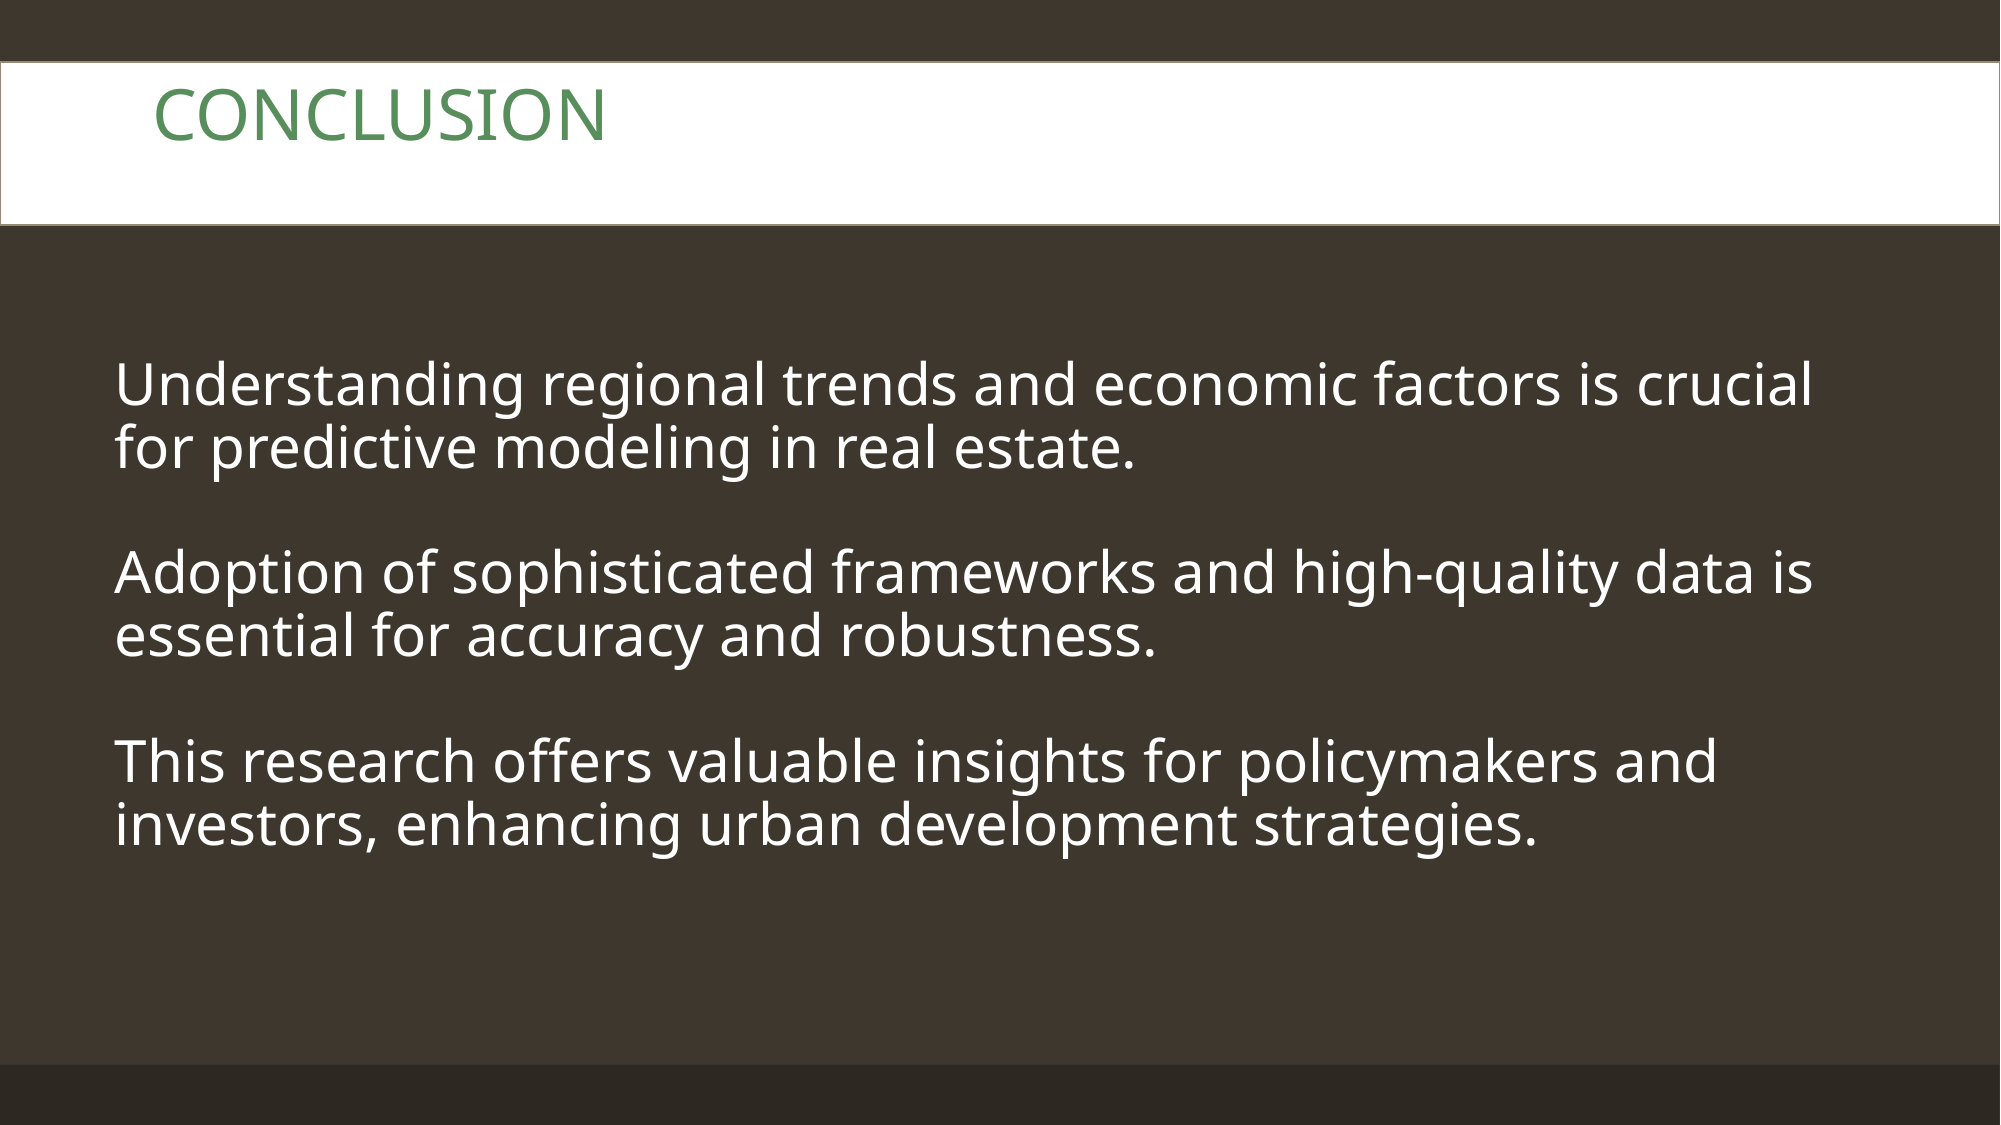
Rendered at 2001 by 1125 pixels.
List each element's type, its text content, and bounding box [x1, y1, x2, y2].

list Understanding regional trends and economic factors is crucial for predictive modeling in real estate. Adoption of sophisticated frameworks and high-quality data is essential for accuracy and robustness. This research offers valuable insights for policymakers and investors, enhancing urban development strategies. [62, 287, 1863, 1016]
text_box [1863, 62, 2000, 225]
title CONCLUSION [137, 59, 1863, 248]
text_box [0, 62, 137, 225]
